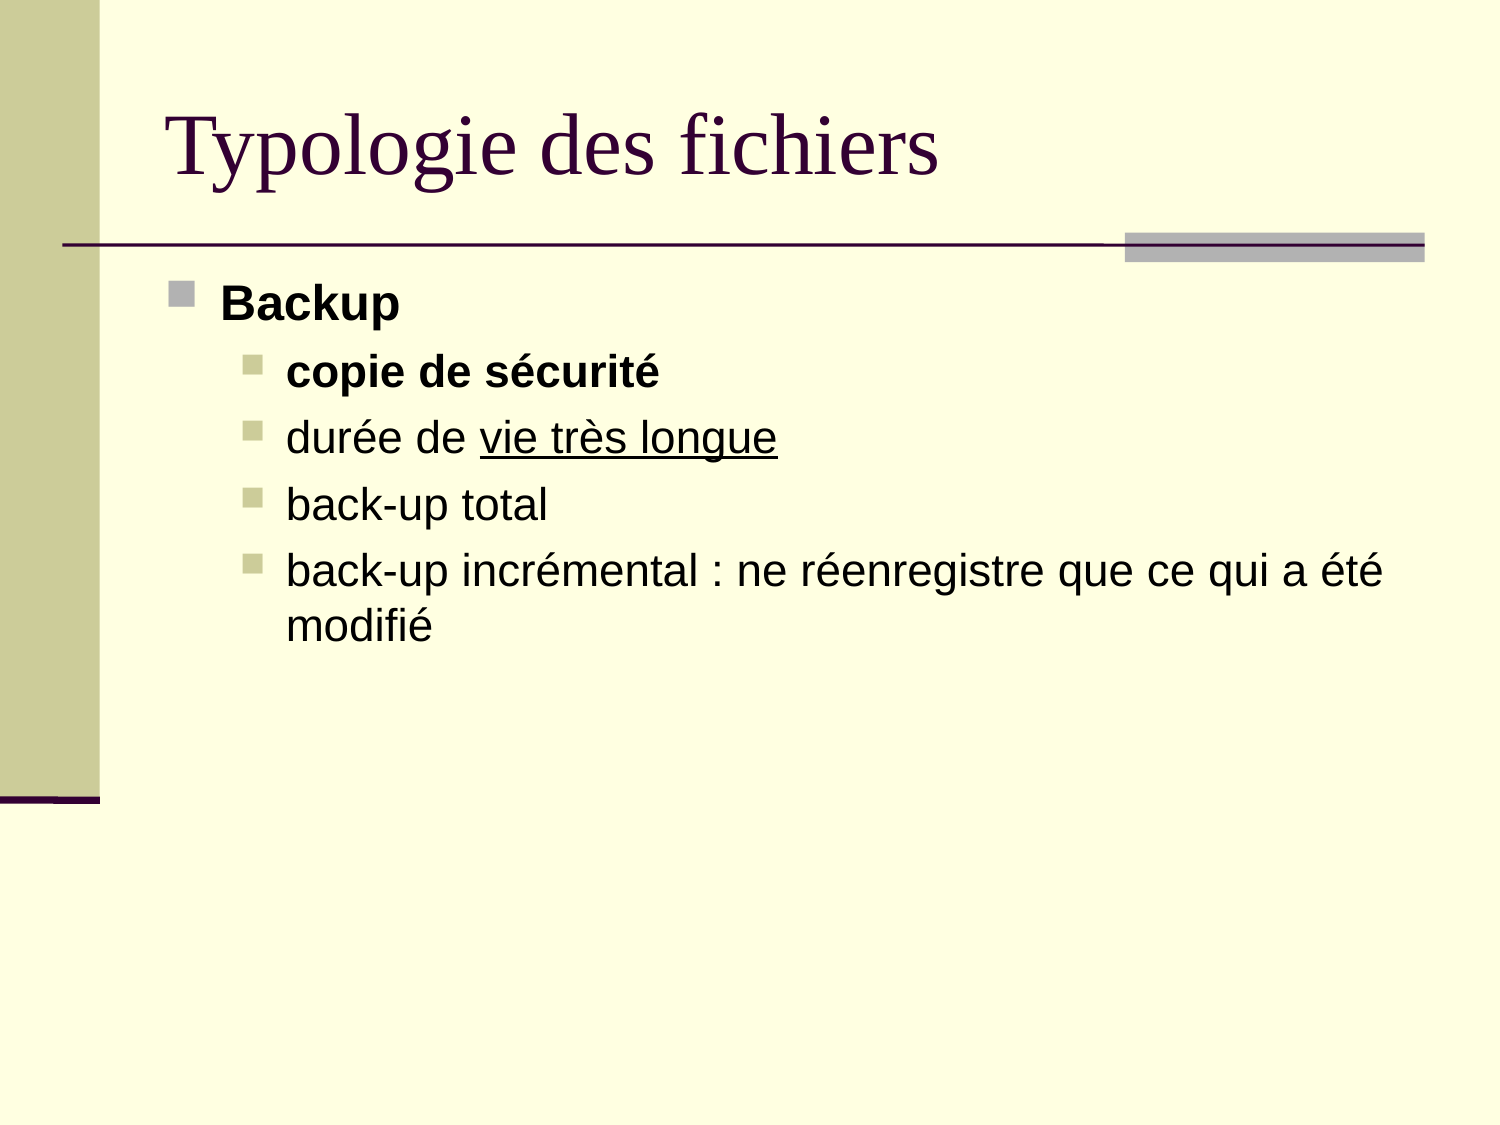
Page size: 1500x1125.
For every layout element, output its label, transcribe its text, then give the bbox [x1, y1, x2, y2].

list Backup copie de sécurité durée de vie très longue back-up total back-up incrémental : ne réenregistre que ce qui a été modifié [150, 262, 1424, 1006]
title Typologie des fichiers [150, 45, 1425, 234]
